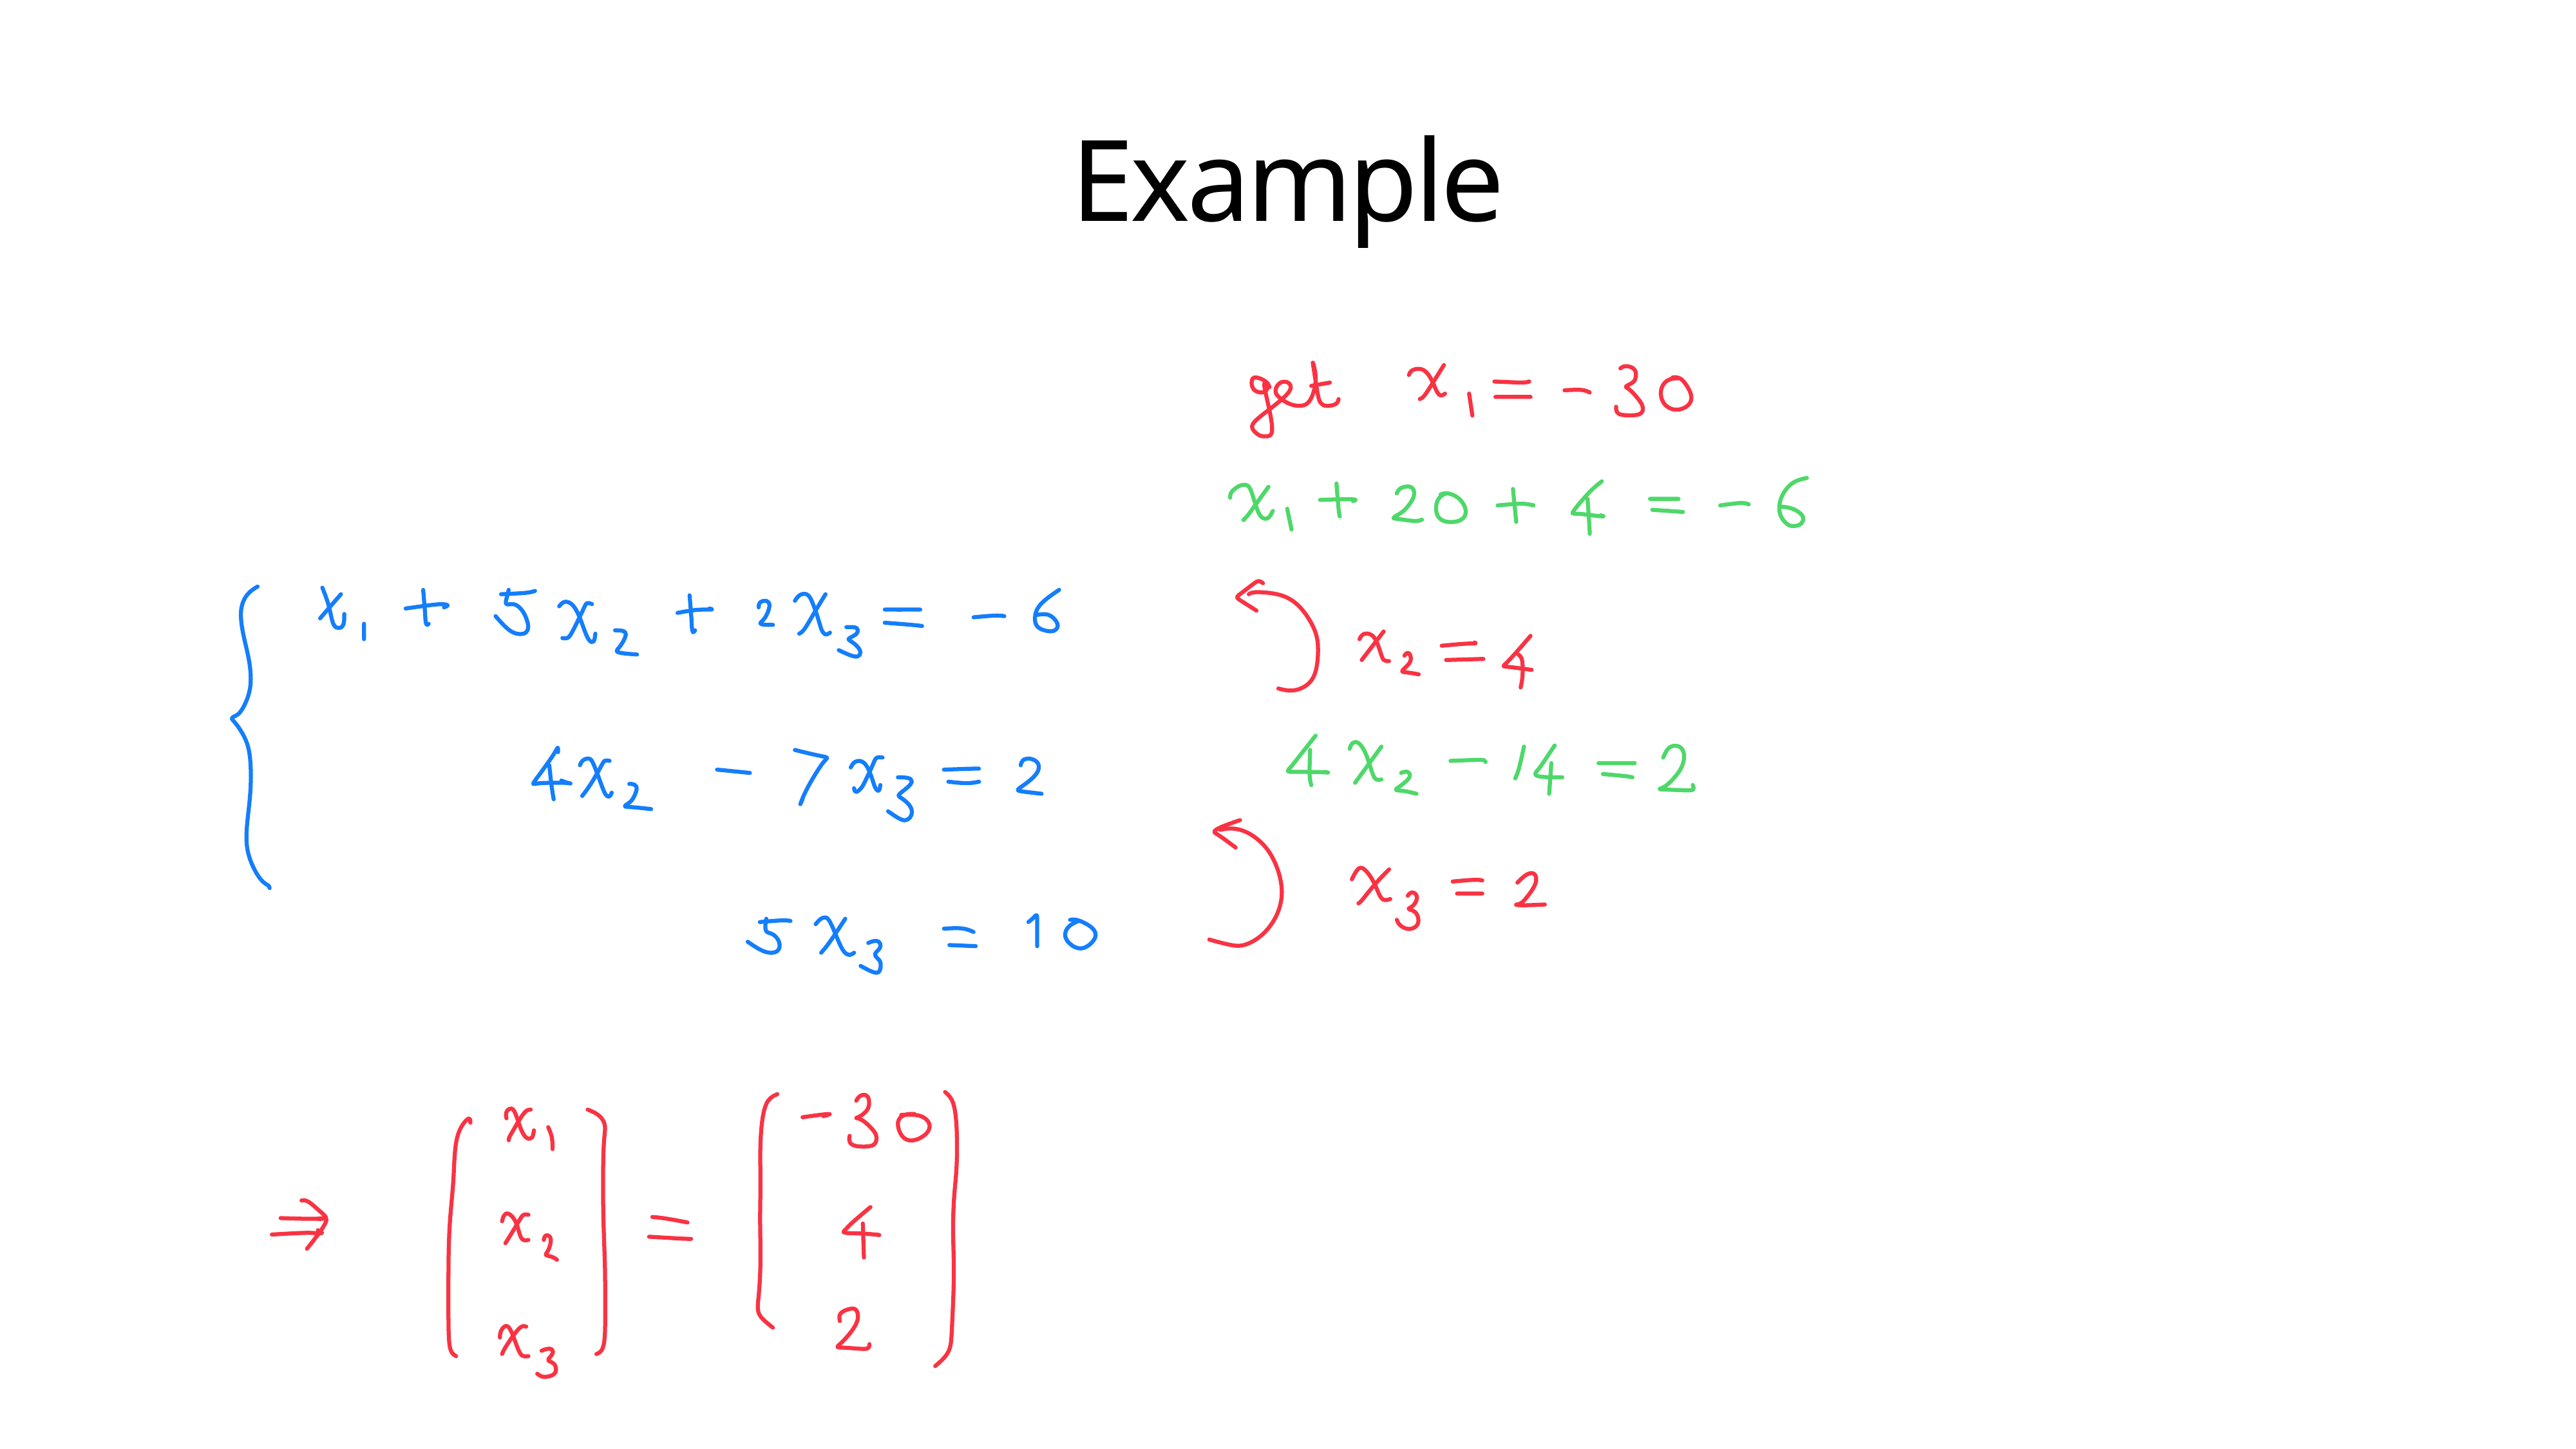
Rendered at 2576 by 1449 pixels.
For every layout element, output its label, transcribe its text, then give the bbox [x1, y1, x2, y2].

title Example [133, 83, 2443, 249]
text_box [231, 362, 1807, 1378]
